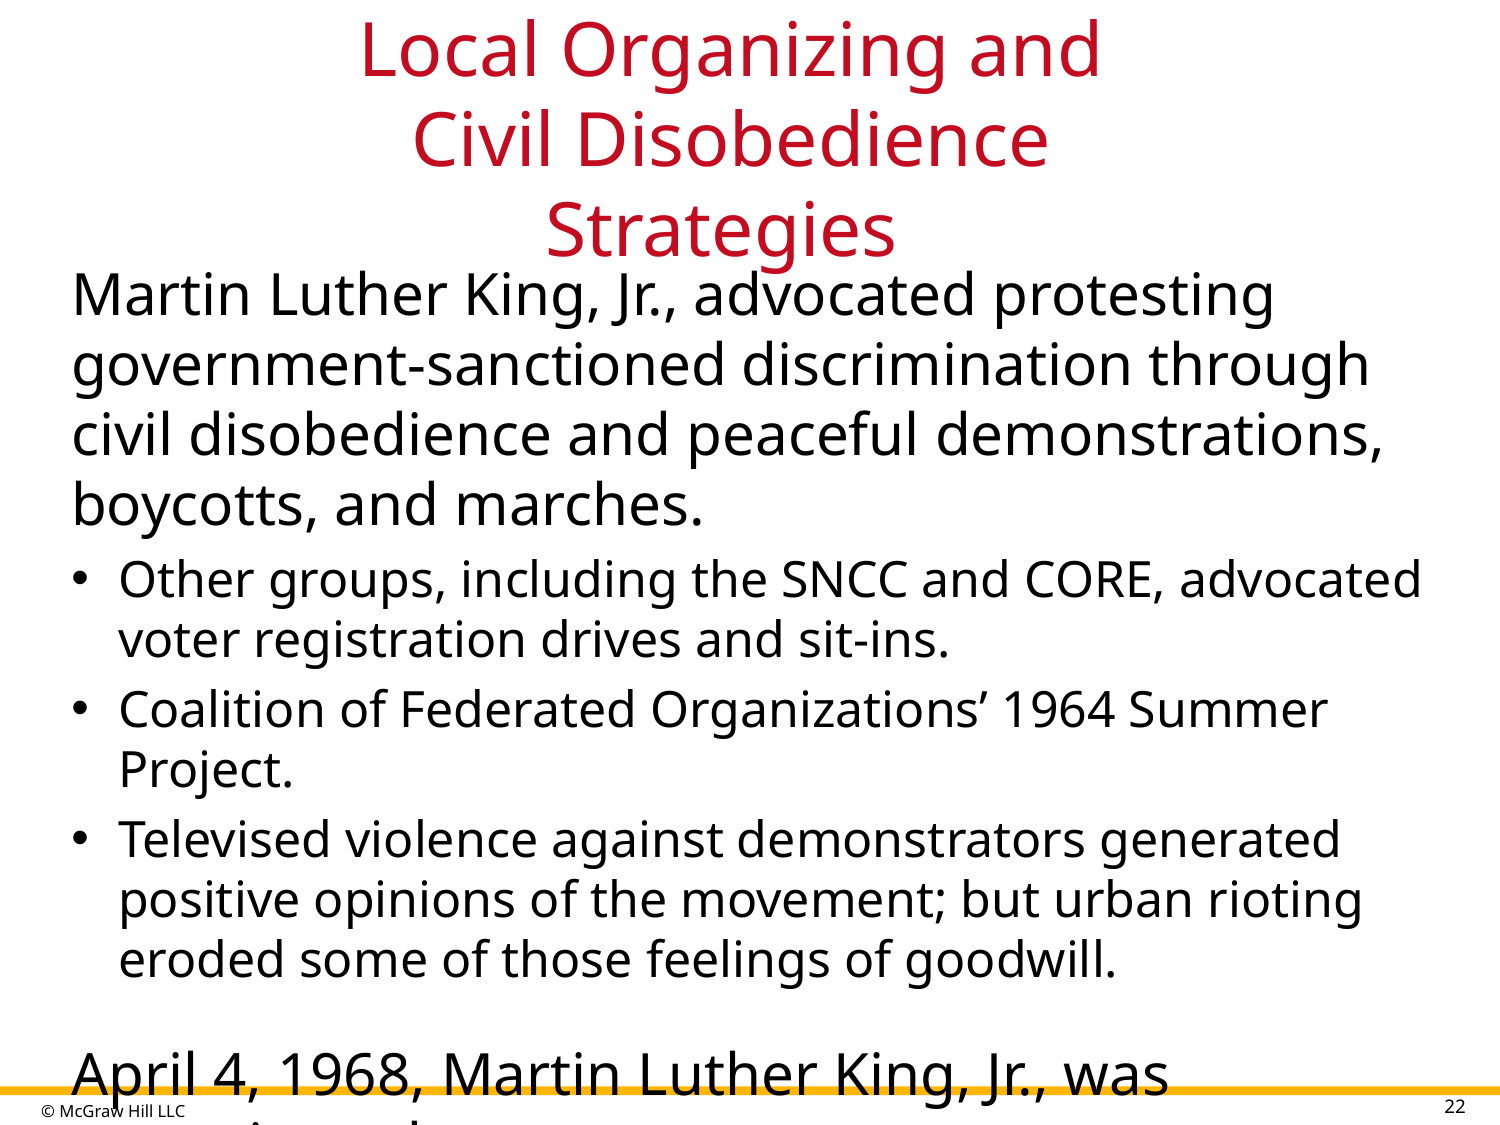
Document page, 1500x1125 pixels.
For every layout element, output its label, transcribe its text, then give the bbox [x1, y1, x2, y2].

title Local Organizing and Civil Disobedience Strategies [298, 40, 1165, 233]
list Martin Luther King, Jr., advocated protesting government-sanctioned discrimination through civil disobedience and peaceful demonstrations, boycotts, and marches. Other groups, including the SNCC and CORE, advocated voter registration drives and sit-ins. Coalition of Federated Organizations’ 1964 Summer Project. Televised violence against demonstrators generated positive opinions of the movement; but urban rioting eroded some of those feelings of goodwill. April 4, 1968, Martin Luther King, Jr., was assassinated. [56, 249, 1444, 1075]
slide_number 22 [1415, 1094, 1474, 1122]
